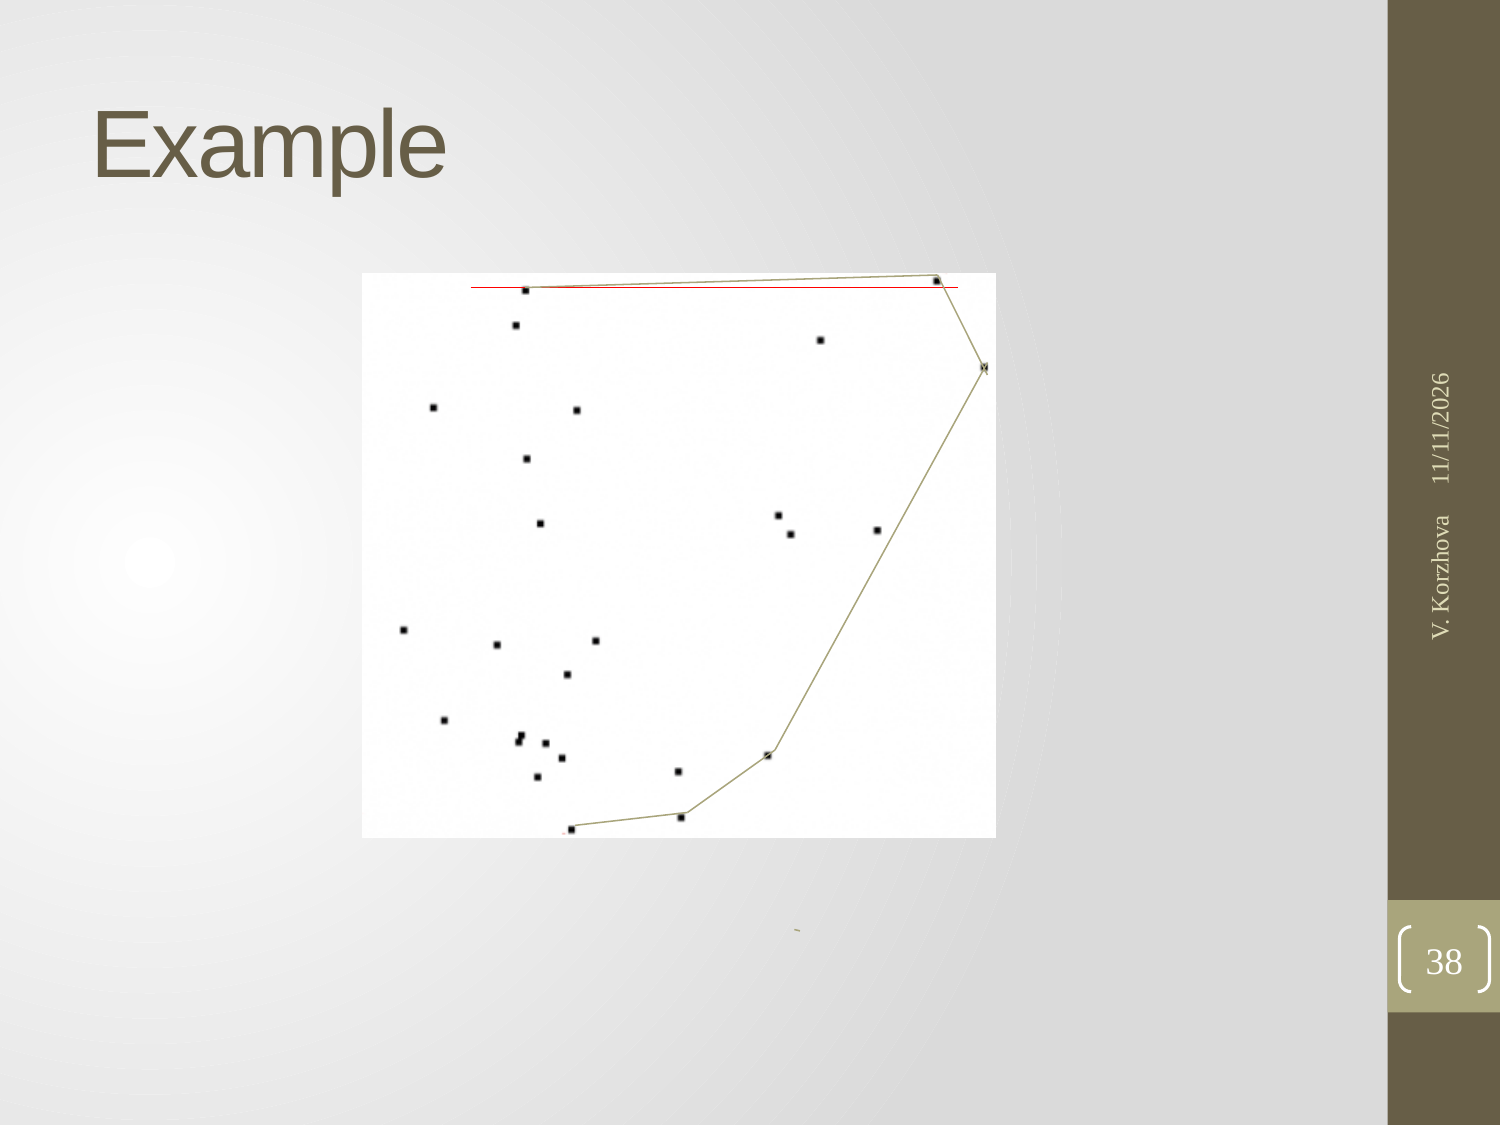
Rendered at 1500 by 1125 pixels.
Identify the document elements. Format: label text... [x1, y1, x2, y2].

footer V. Korzhova [1408, 500, 1469, 889]
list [362, 273, 996, 839]
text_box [574, 812, 688, 826]
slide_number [1408, 100, 1469, 500]
title Example [75, 45, 1325, 233]
slide_number 38 [1397, 925, 1492, 994]
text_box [937, 274, 988, 376]
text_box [524, 274, 938, 288]
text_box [687, 749, 776, 813]
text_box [774, 362, 988, 751]
